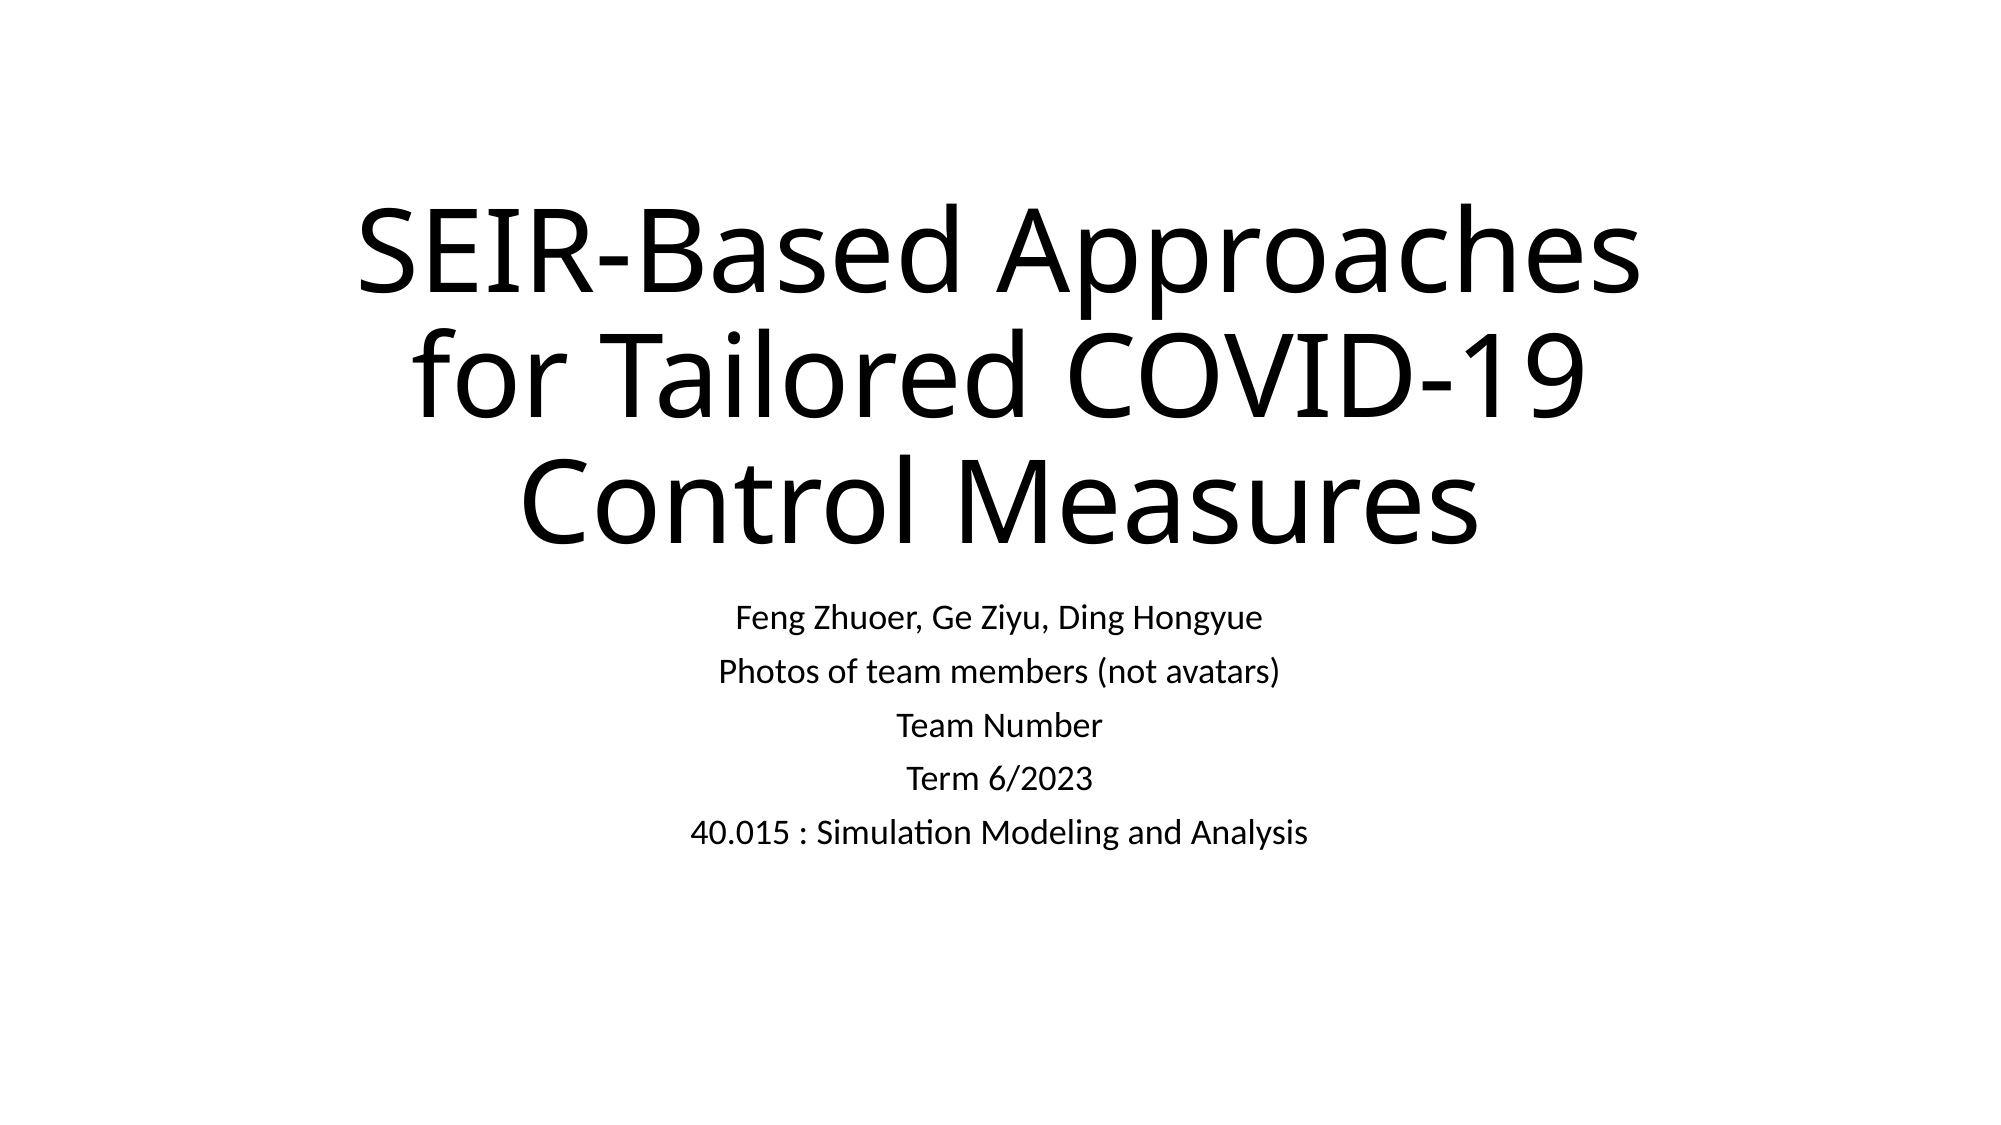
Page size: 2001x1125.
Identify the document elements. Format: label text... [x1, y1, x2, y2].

subtitle Feng Zhuoer, Ge Ziyu, Ding Hongyue Photos of team members (not avatars) Team Number Term 6/2023 40.015 : Simulation Modeling and Analysis [249, 590, 1750, 863]
title SEIR-Based Approaches for Tailored COVID-19 Control Measures [249, 184, 1750, 576]
